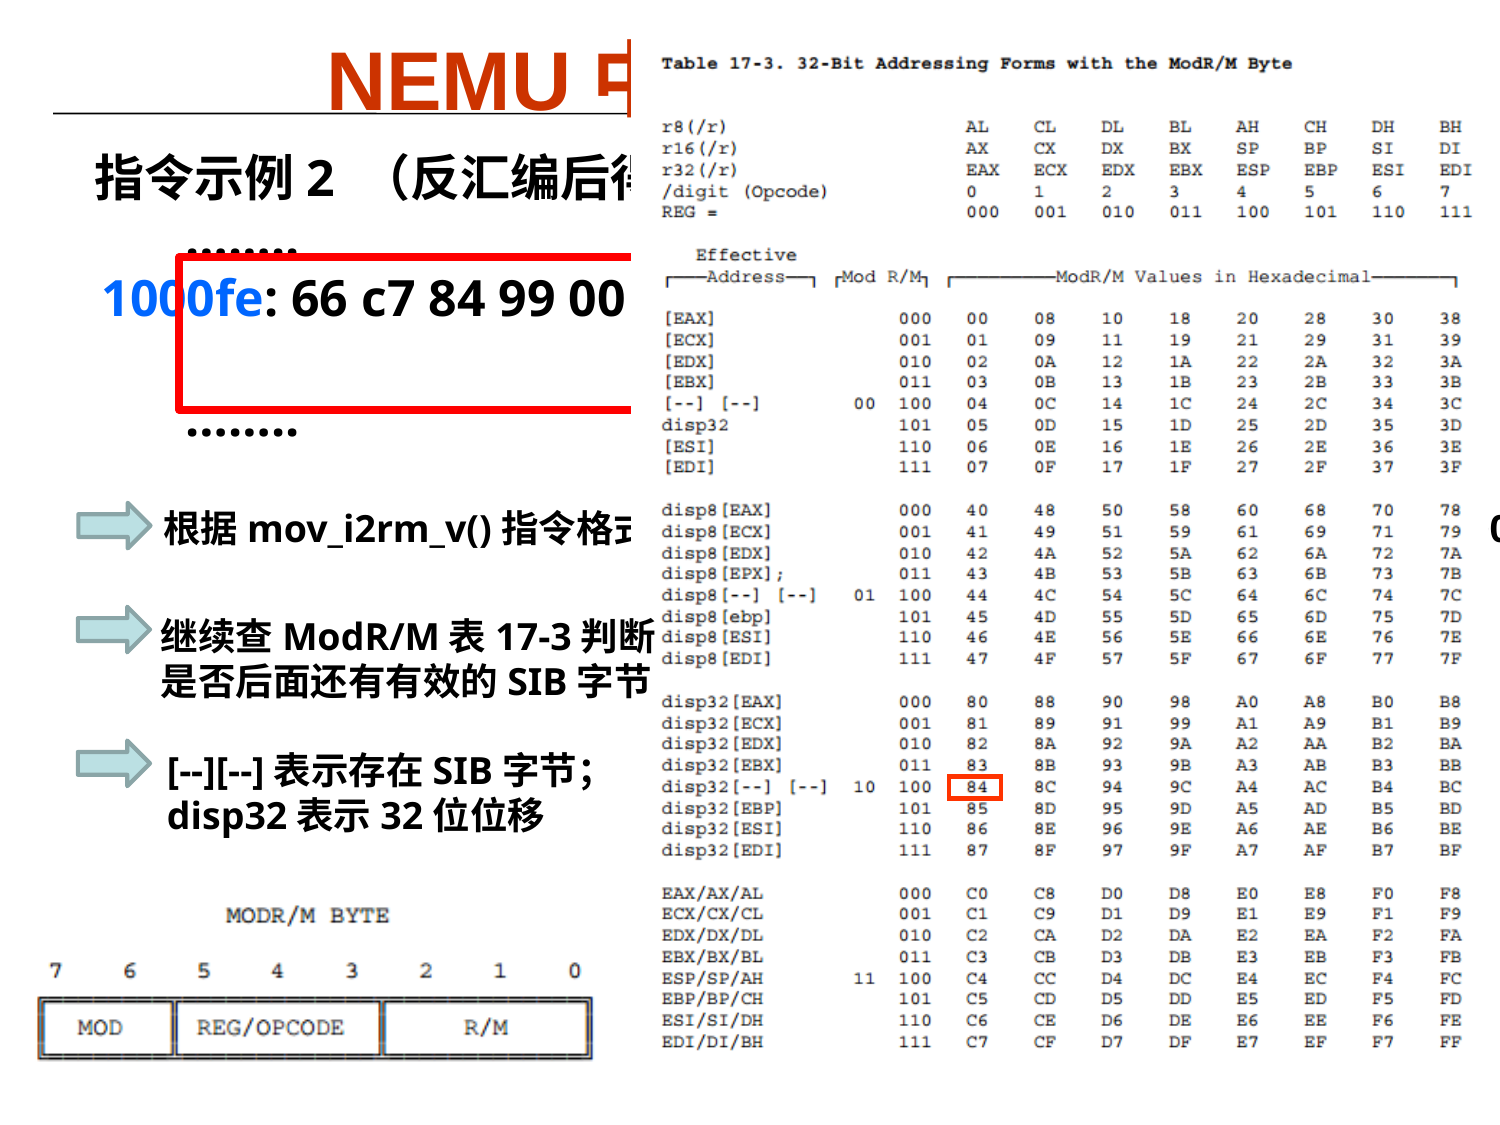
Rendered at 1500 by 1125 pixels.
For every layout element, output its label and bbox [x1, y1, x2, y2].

text_box [1493, 497, 1500, 558]
text_box [0, 29, 1488, 1078]
